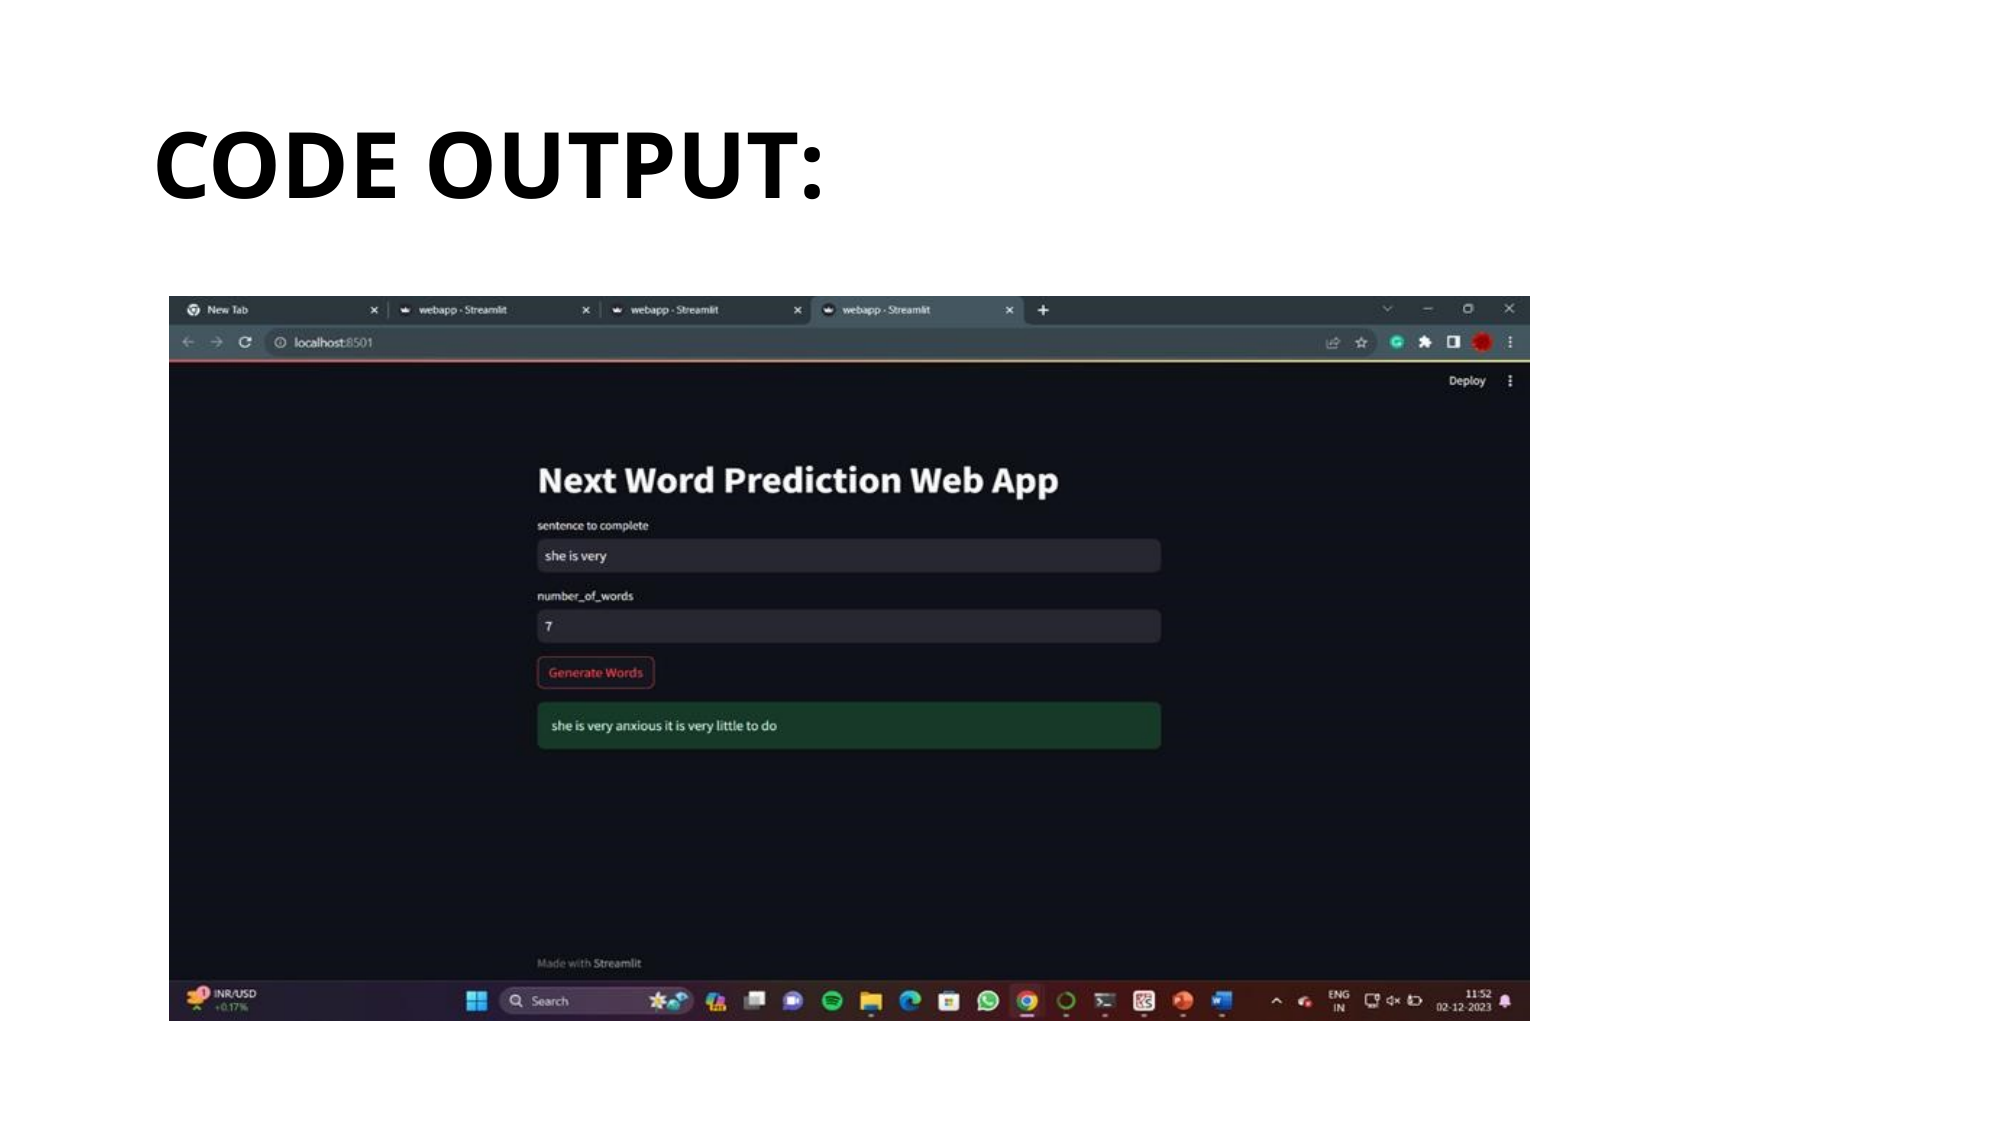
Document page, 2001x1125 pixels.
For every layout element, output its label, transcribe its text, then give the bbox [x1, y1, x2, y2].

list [169, 296, 1530, 1021]
title CODE OUTPUT: [137, 59, 1863, 278]
